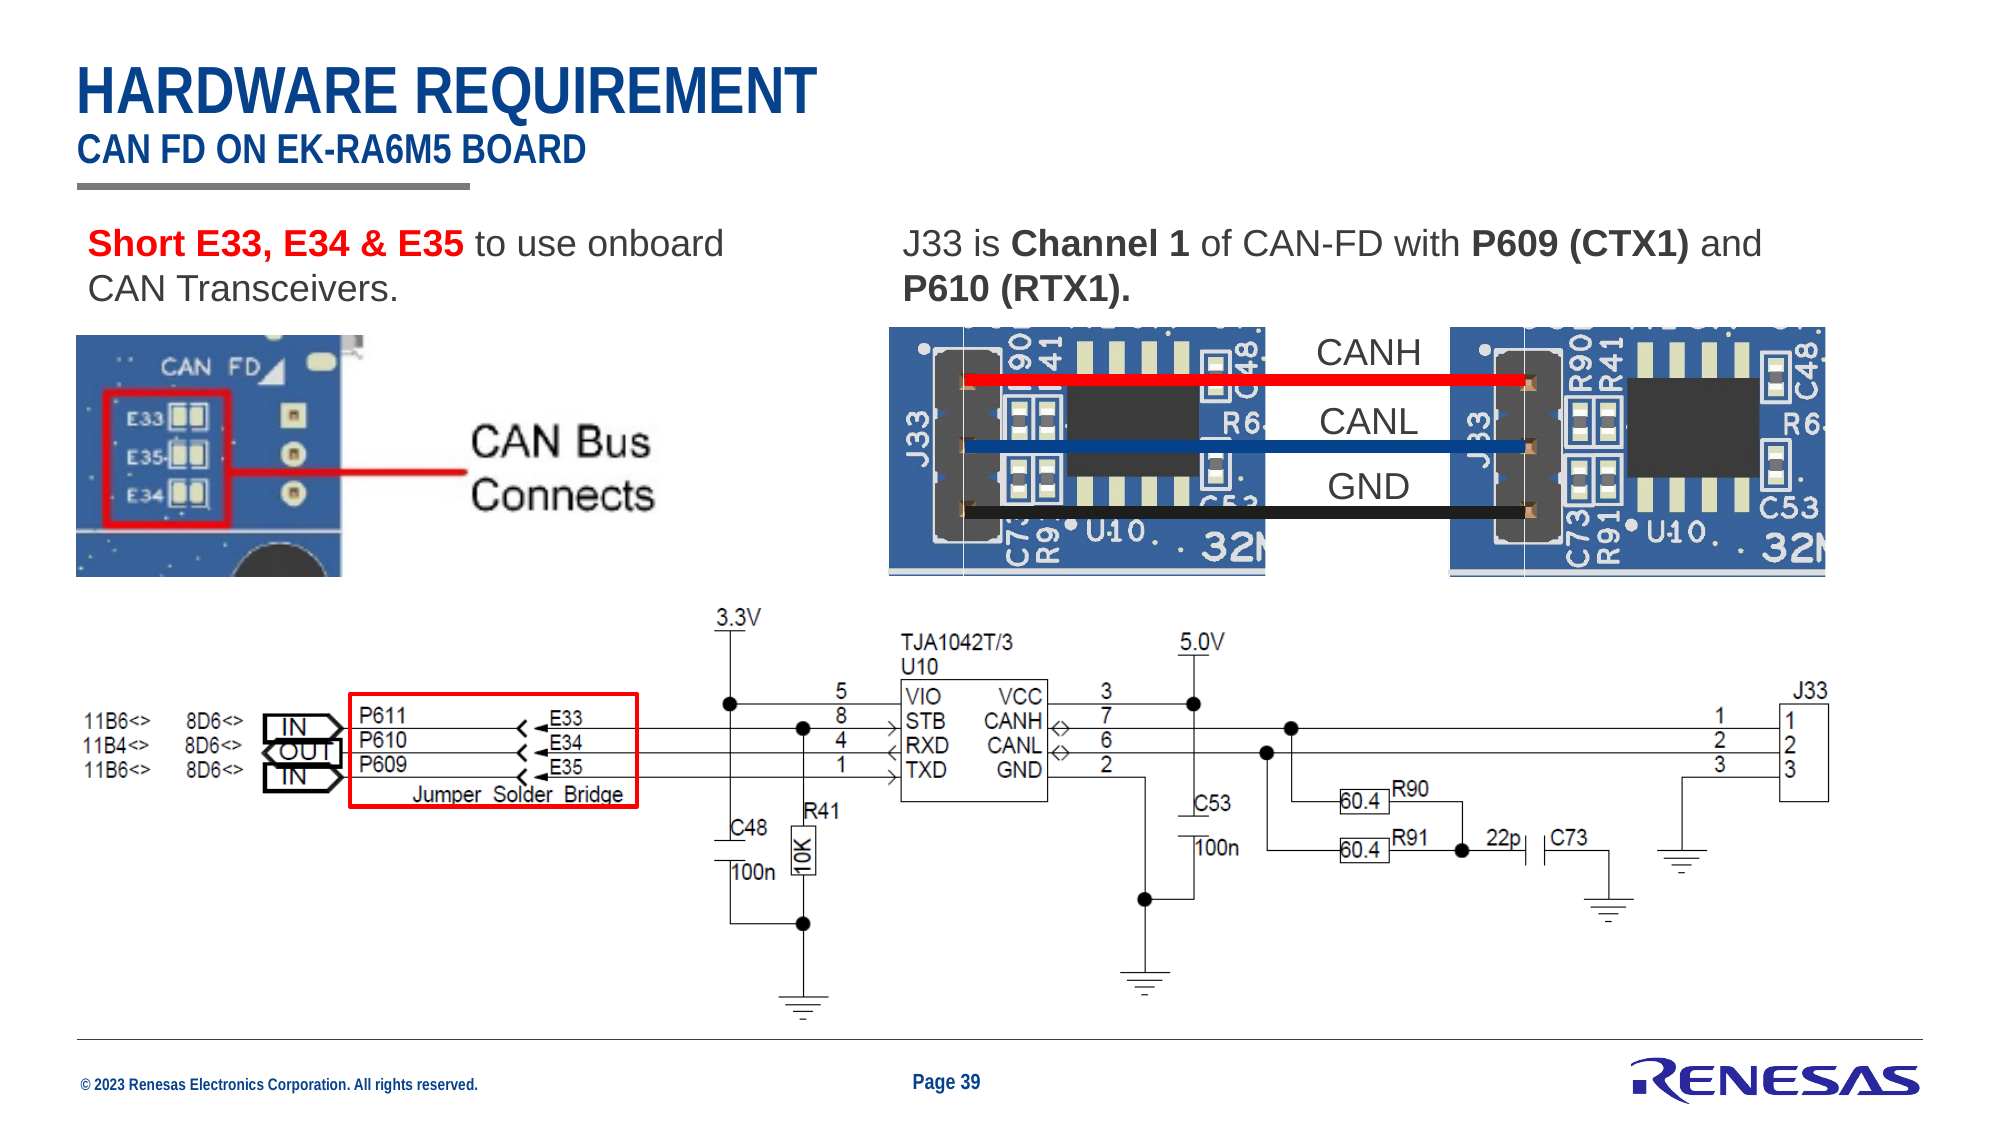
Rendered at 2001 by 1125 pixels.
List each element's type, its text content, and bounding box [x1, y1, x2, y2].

picture [1628, 1055, 1923, 1106]
picture [72, 593, 1849, 1032]
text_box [887, 320, 1826, 577]
text_box Short E33, E34 & E35 to use onboard CAN Transceivers. [72, 211, 763, 317]
text_box J33 is Channel 1 of CAN-FD with P609 (CTX1) and P610 (RTX1). [887, 211, 1826, 317]
picture [76, 335, 683, 578]
title Hardware requirement can fd on ek-ra6m5 board [76, 54, 1920, 173]
